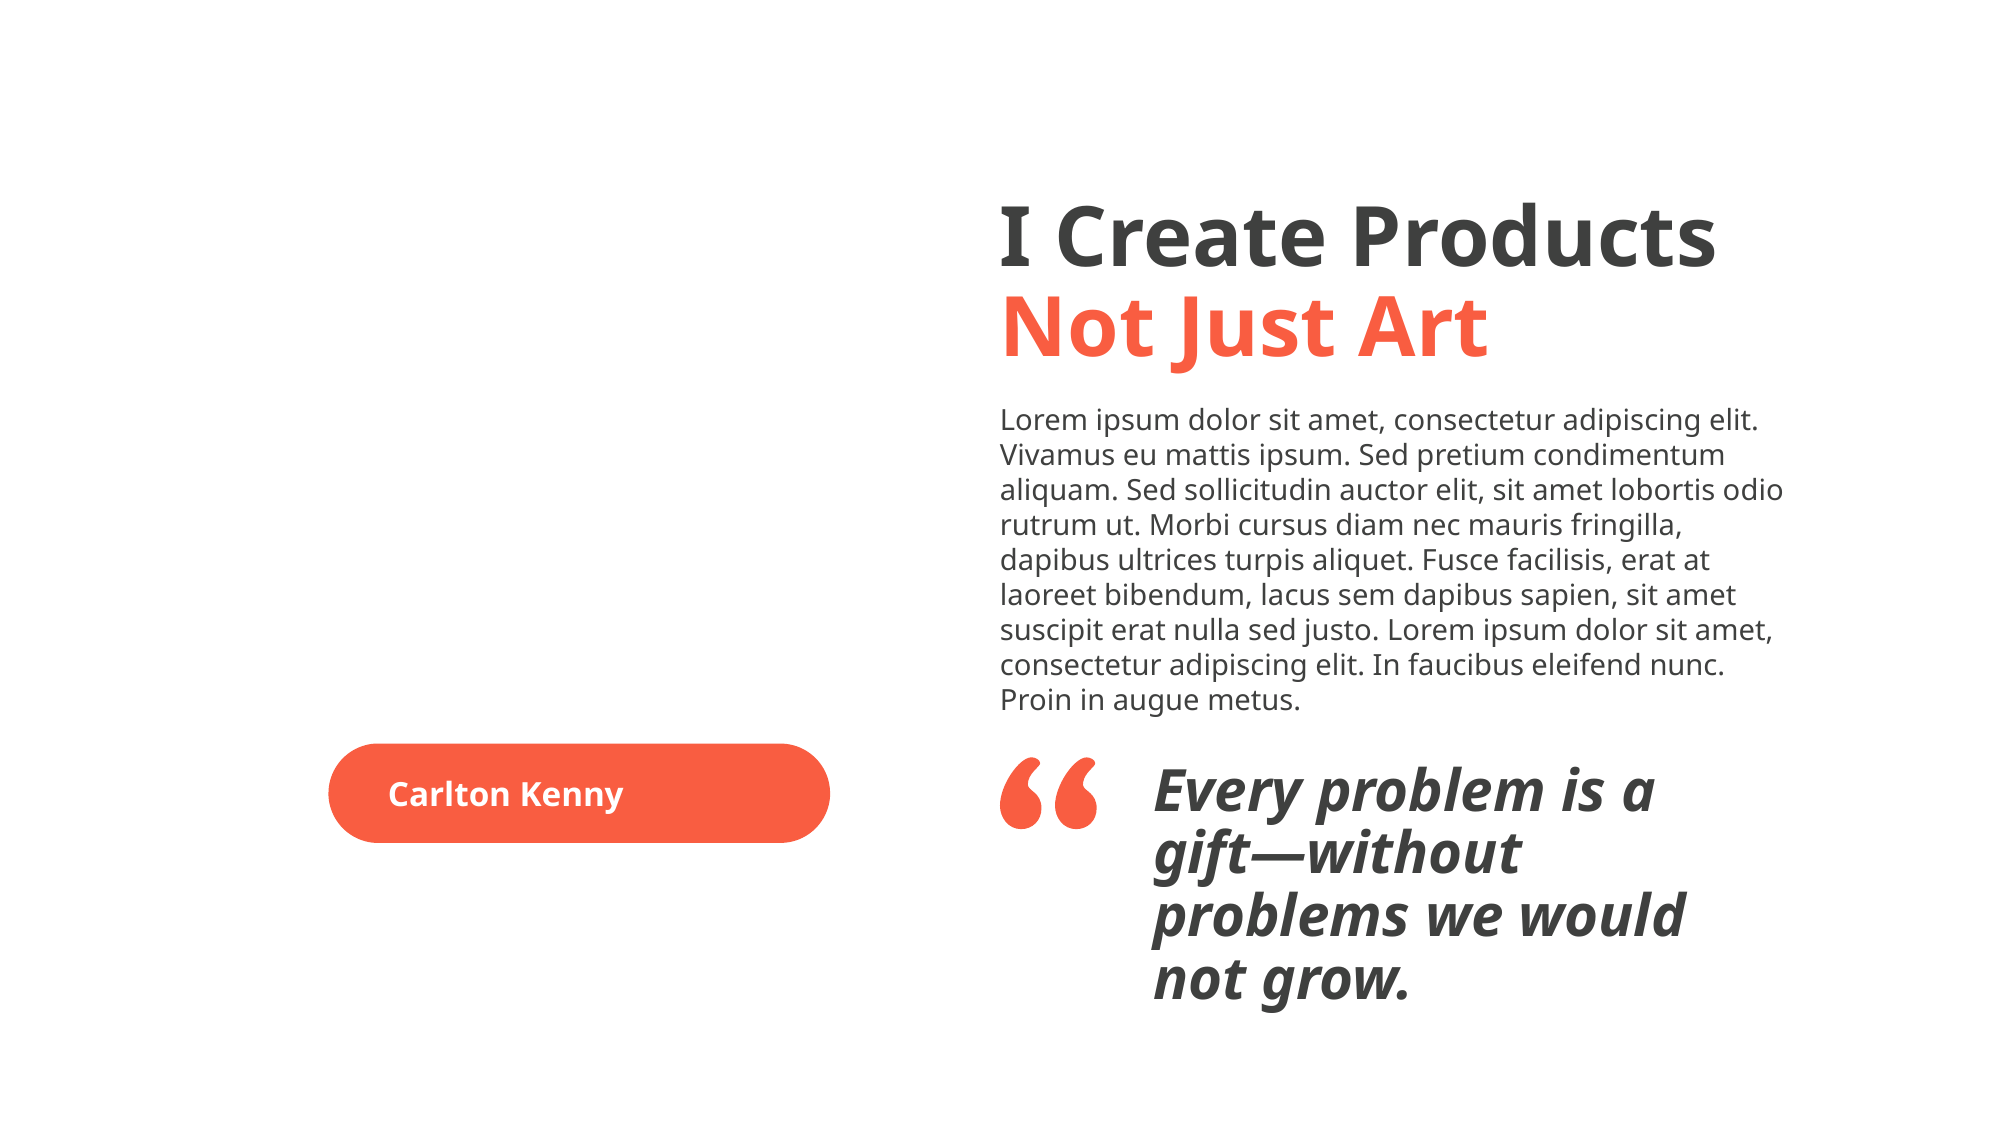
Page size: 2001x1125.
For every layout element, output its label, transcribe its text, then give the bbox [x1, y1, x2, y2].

text_box [999, 757, 1042, 830]
text_box I Create Products Not Just Art [999, 189, 1793, 375]
text_box [1055, 757, 1097, 830]
text_box Lorem ipsum dolor sit amet, consectetur adipiscing elit. Vivamus eu mattis ipsum. Sed pretium condimentum aliquam. Sed sollicitudin auctor elit, sit amet lobortis odio rutrum ut. Morbi cursus diam nec mauris fringilla, dapibus ultrices turpis aliquet. Fusce facilisis, erat at laoreet bibendum, lacus sem dapibus sapien, sit amet suscipit erat nulla sed justo. Lorem ipsum dolor sit amet, consectetur adipiscing elit. In faucibus eleifend nunc. Proin in augue metus. [999, 401, 1794, 680]
picture [0, 41, 789, 1046]
text_box [789, 743, 832, 844]
text_box Every problem is a gift—without problems we would not grow. [1153, 760, 1748, 946]
